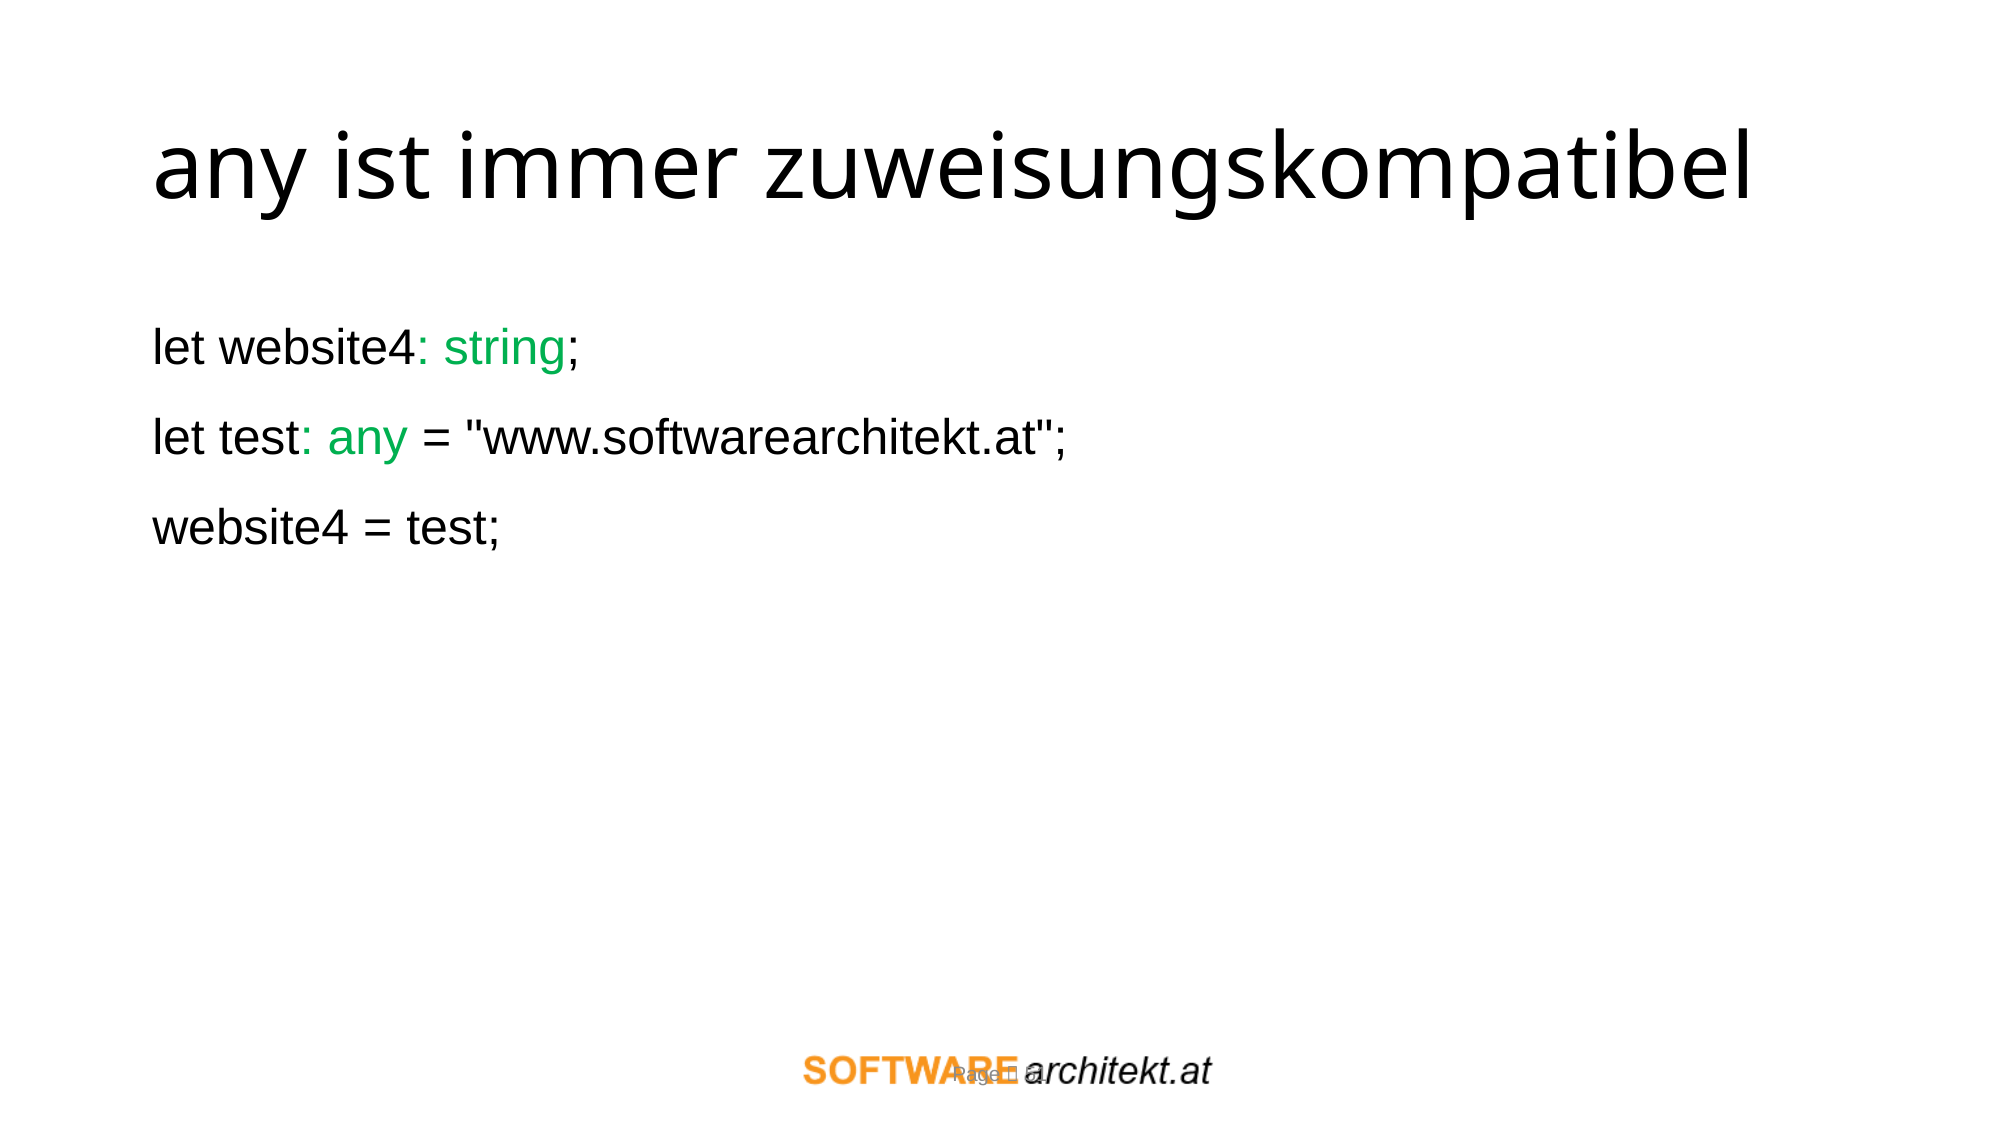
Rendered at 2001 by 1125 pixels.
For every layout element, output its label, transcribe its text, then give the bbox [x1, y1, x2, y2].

title any ist immer zuweisungskompatibel [137, 59, 1863, 278]
text_box let website4: string; let test: any = "www.softwarearchitekt.at"; website4 = test; [137, 277, 1211, 562]
footer Page  51 [662, 1042, 1338, 1103]
